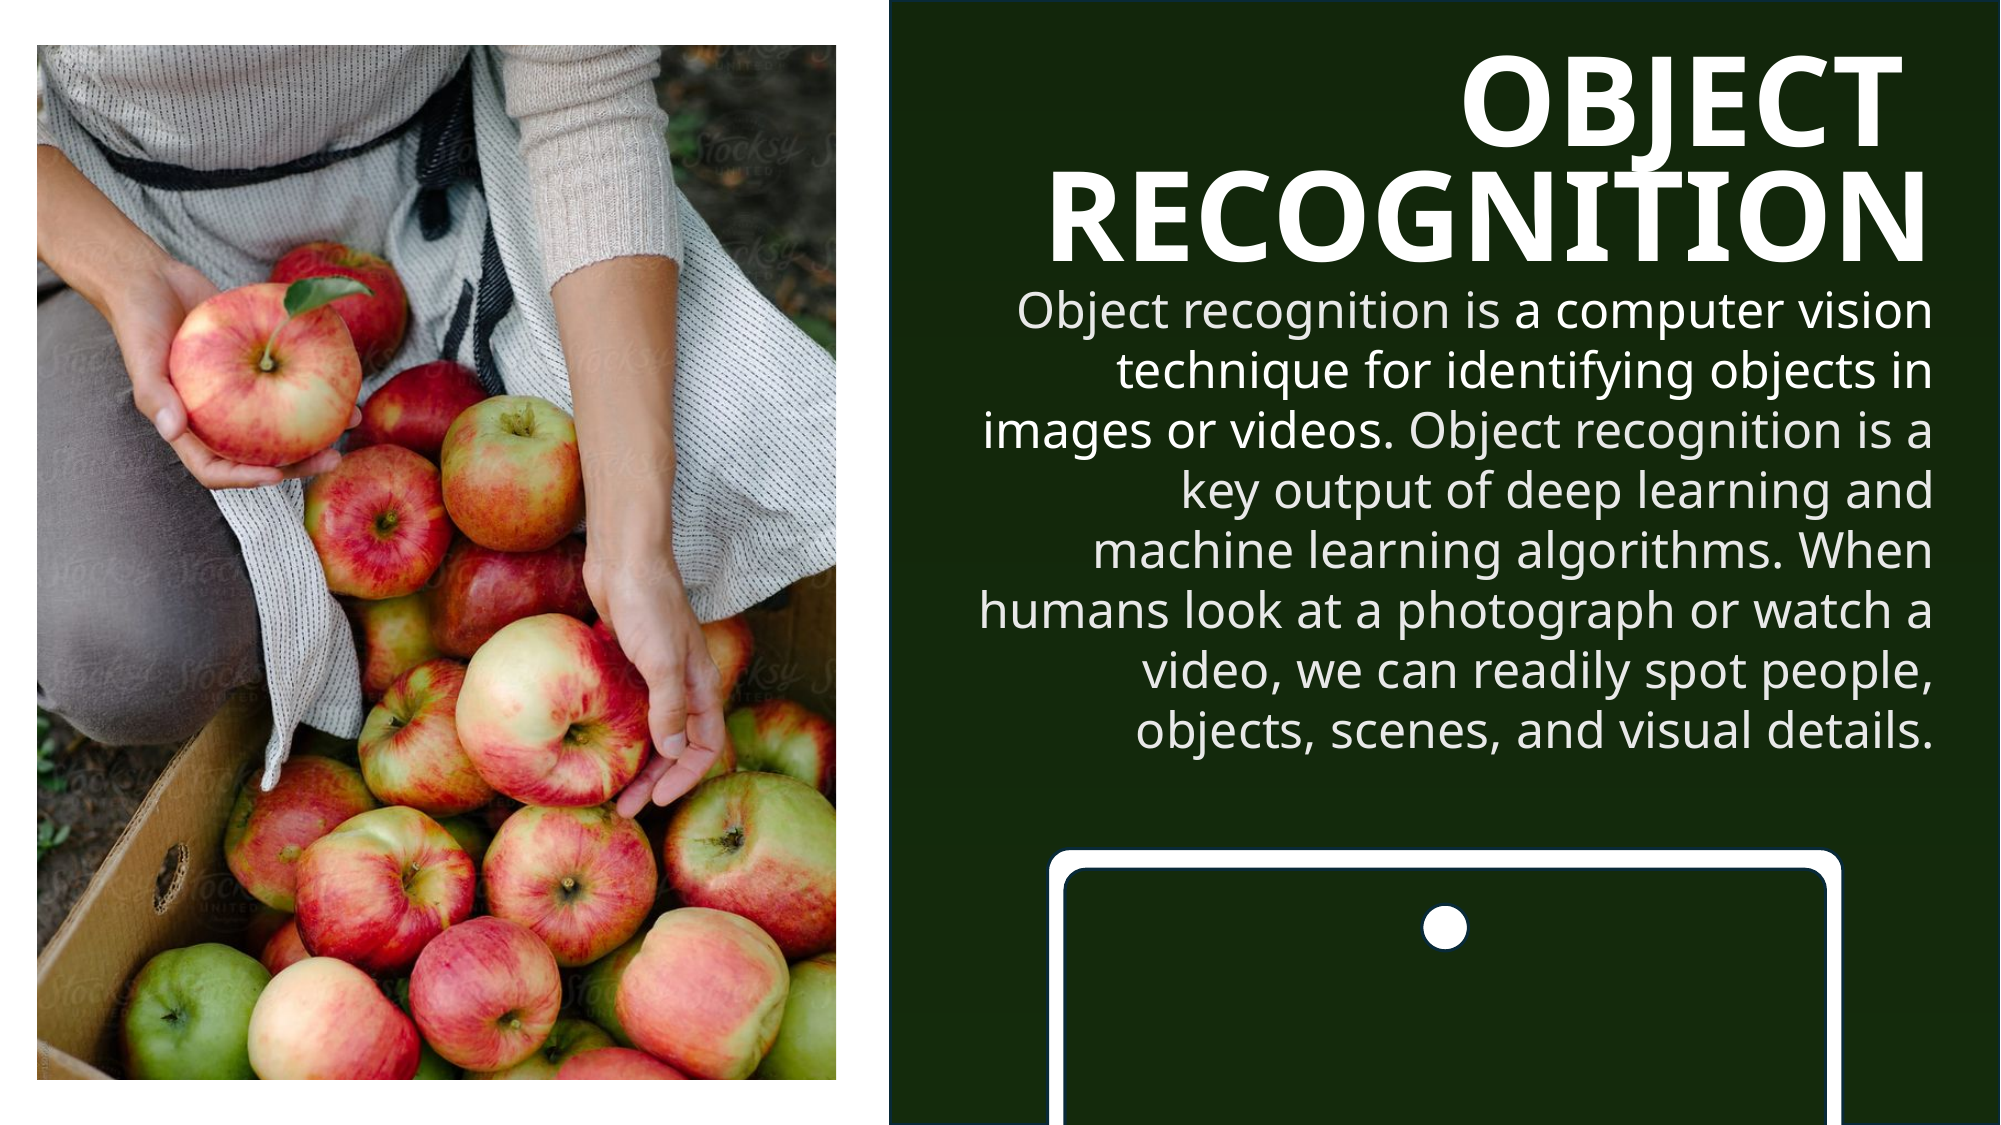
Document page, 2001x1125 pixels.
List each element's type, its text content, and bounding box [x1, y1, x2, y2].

text_box RECOGNITION [893, 128, 1155, 294]
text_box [1047, 848, 1844, 1125]
text_box OBJECT [896, 14, 1953, 128]
text_box Object recognition is a computer vision technique for identifying objects in images or videos. Object recognition is a key output of deep learning and machine learning algorithms. When humans look at a photograph or watch a video, we can readily spot people, objects, scenes, and visual details. [958, 294, 1155, 766]
picture [27, 44, 837, 1080]
text_box [889, 0, 2000, 1125]
picture [1155, 46, 1953, 1079]
